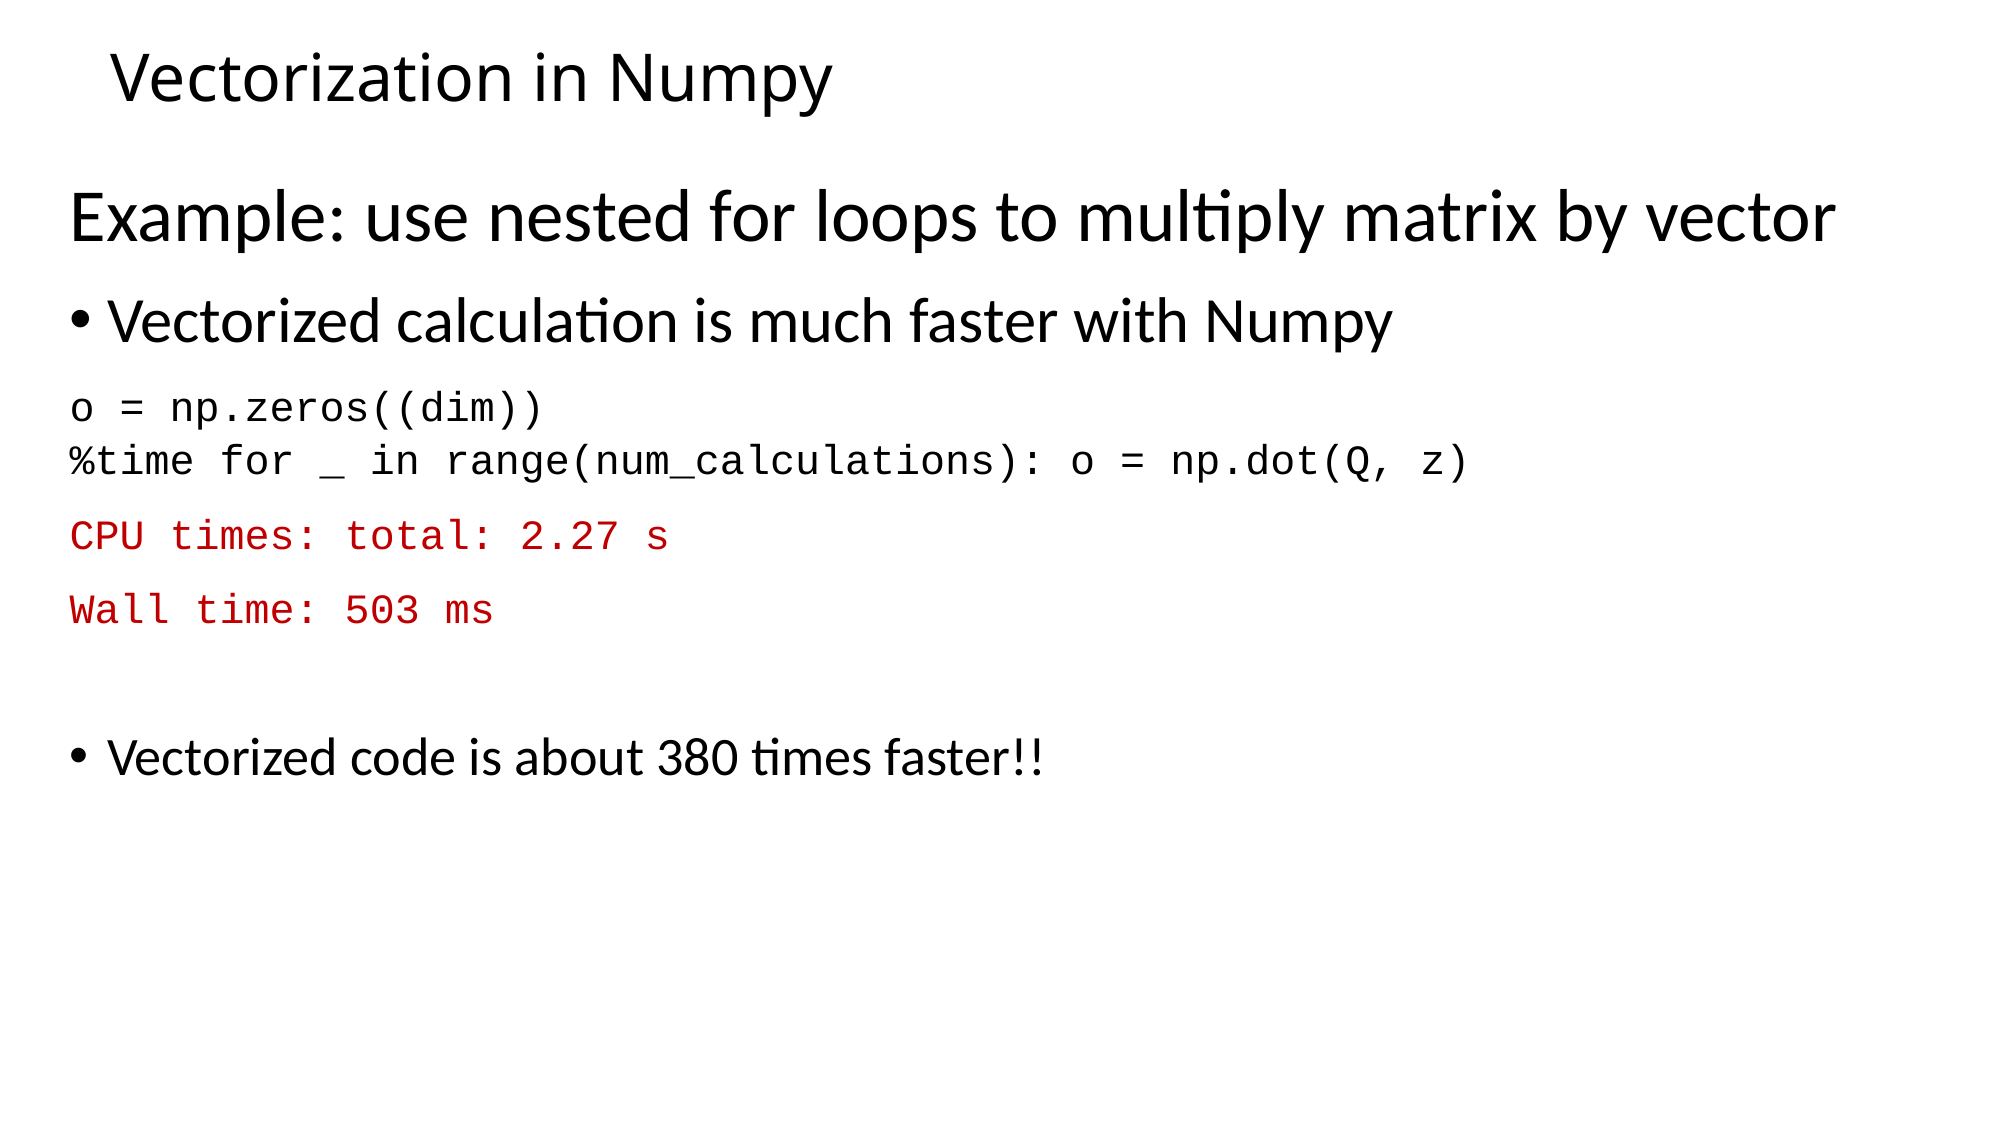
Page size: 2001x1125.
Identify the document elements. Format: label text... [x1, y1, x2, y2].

title Vectorization in Numpy [95, 36, 1821, 124]
list Example: use nested for loops to multiply matrix by vector Vectorized calculation is much faster with Numpy o = np.zeros((dim)) %time for _ in range(num_calculations): o = np.dot(Q, z) CPU times: total: 2.27 s Wall time: 503 ms Vectorized code is about 380 times faster!! [54, 169, 1946, 1067]
